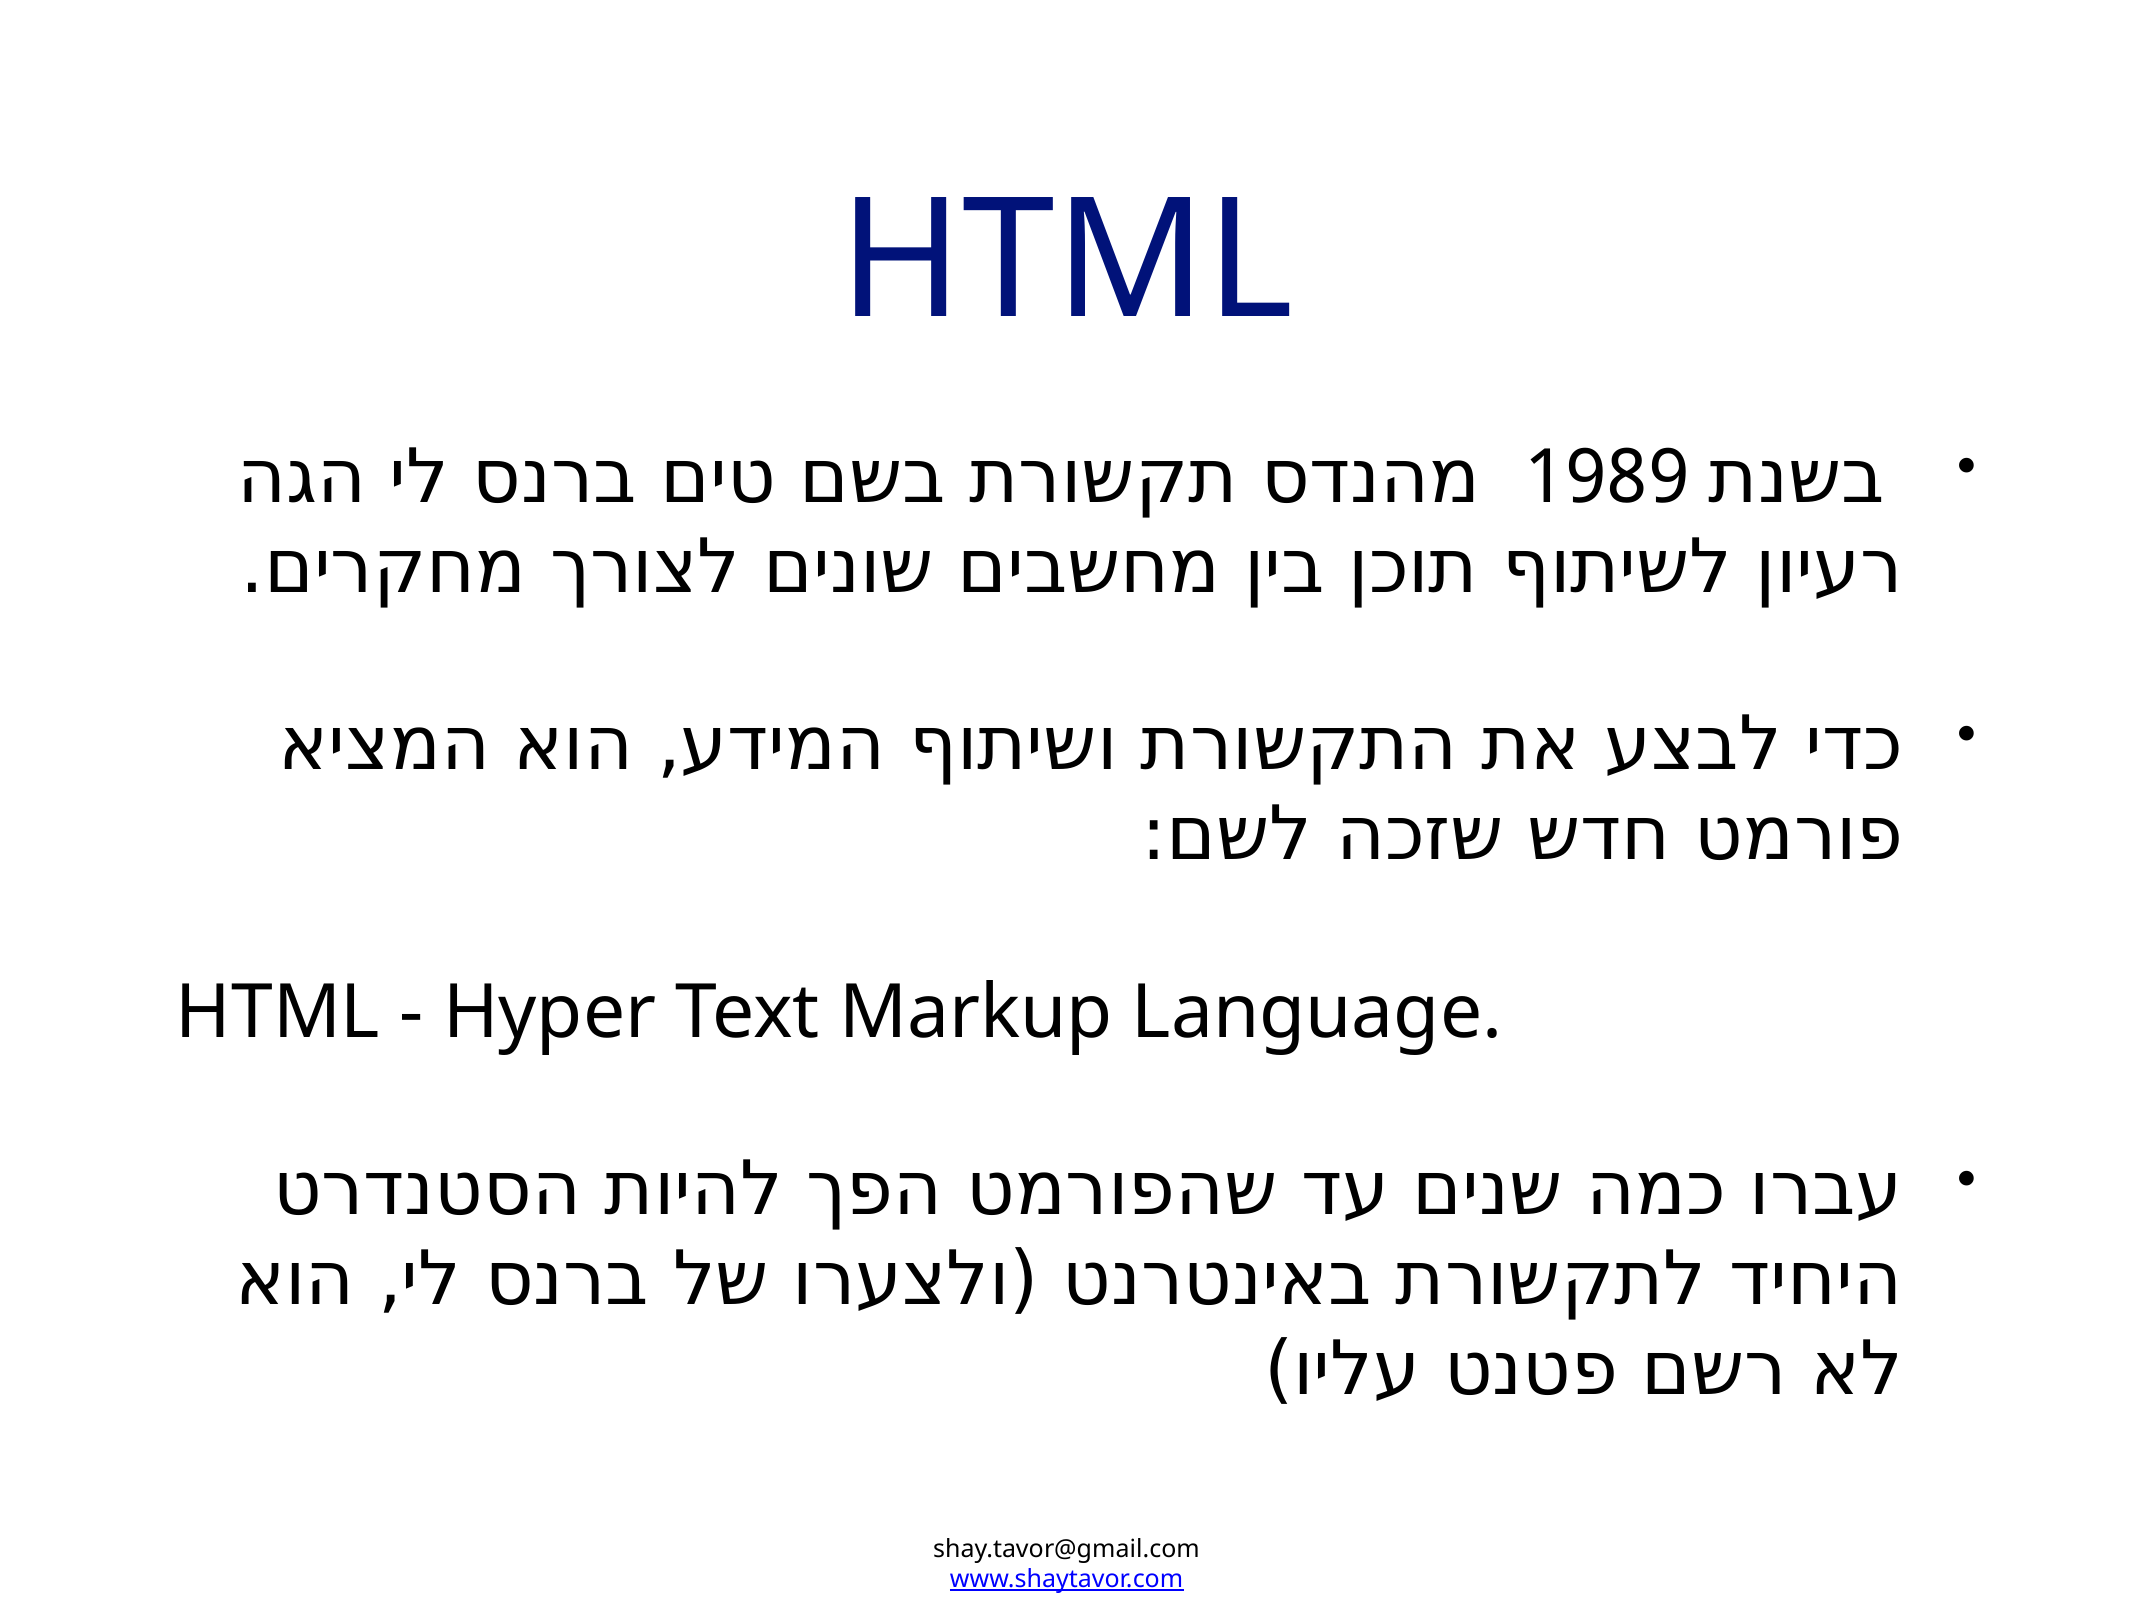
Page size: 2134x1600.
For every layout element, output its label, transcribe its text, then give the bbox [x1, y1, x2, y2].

title HTML [155, 72, 1978, 426]
list בשנת 1989 מהנדס תקשורת בשם טים ברנס לי הגה רעיון לשיתוף תוכן בין מחשבים שונים לצורך מחקרים. כדי לבצע את התקשורת ושיתוף המידע, הוא המציא פורמט חדש שזכה לשם: HTML - Hyper Text Markup Language. עברו כמה שנים עד שהפורמט הפך להיות הסטנדרט היחיד לתקשורת באינטרנט (ולצערו של ברנס לי, הוא לא רשם פטנט עליו) [155, 426, 1978, 1459]
